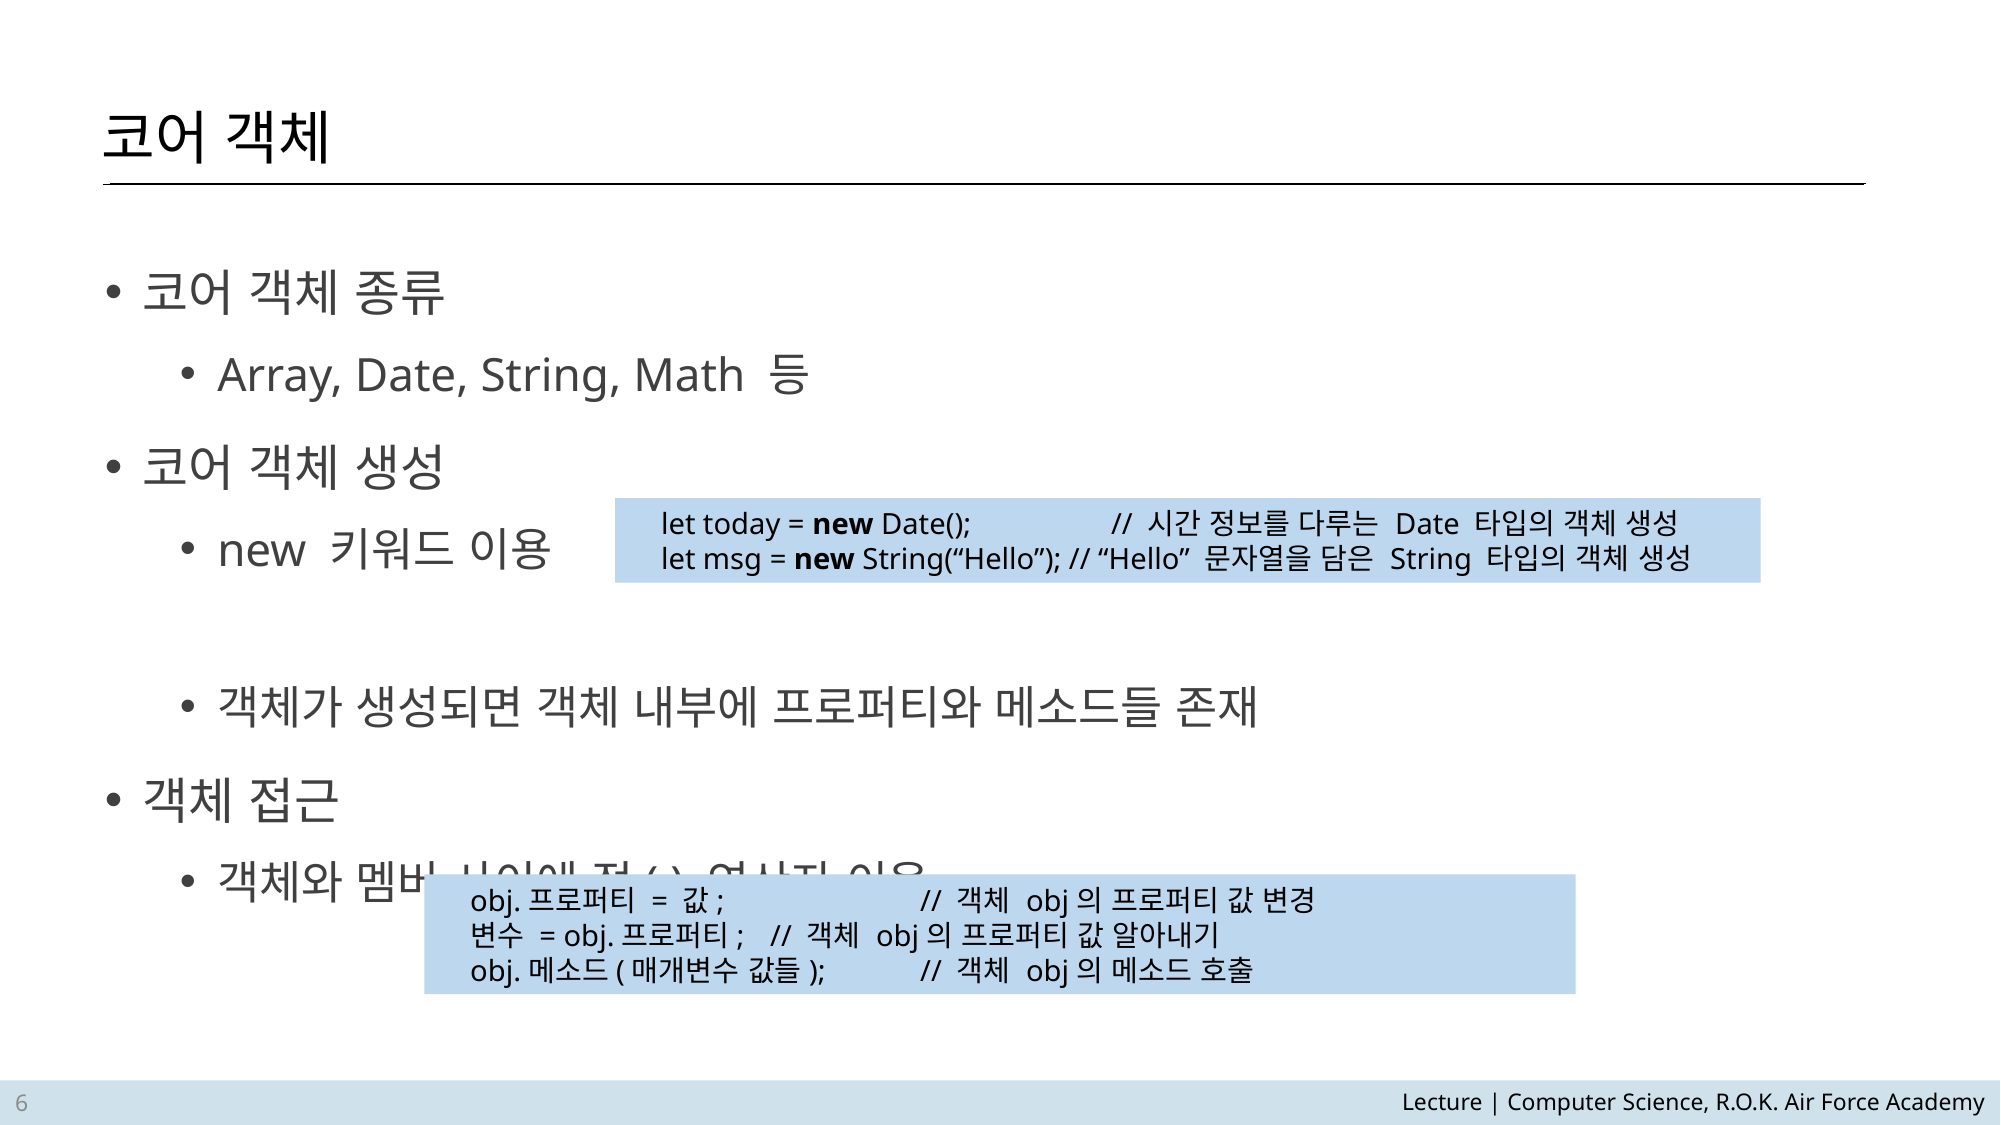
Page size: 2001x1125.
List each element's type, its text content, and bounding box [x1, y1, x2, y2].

text_box obj.프로퍼티 = 값; // 객체 obj의 프로퍼티 값 변경 변수 = obj.프로퍼티; // 객체 obj의 프로퍼티 값 알아내기 obj.메소드(매개변수 값들); // 객체 obj의 메소드 호출 [424, 874, 1576, 995]
slide_number 6 [0, 1086, 114, 1123]
list 코어 객체 종류 Array, Date, String, Math 등 코어 객체 생성 new 키워드 이용 객체가 생성되면 객체 내부에 프로퍼티와 메소드들 존재 객체 접근 객체와 멤버 사이에 점(.) 연산자 이용 [89, 238, 1863, 1014]
list 코어 객체 [90, 109, 1862, 172]
text_box let today = new Date(); // 시간 정보를 다루는 Date 타입의 객체 생성 let msg = new String(“Hello”); // “Hello” 문자열을 담은 String 타입의 객체 생성 [615, 498, 1761, 583]
